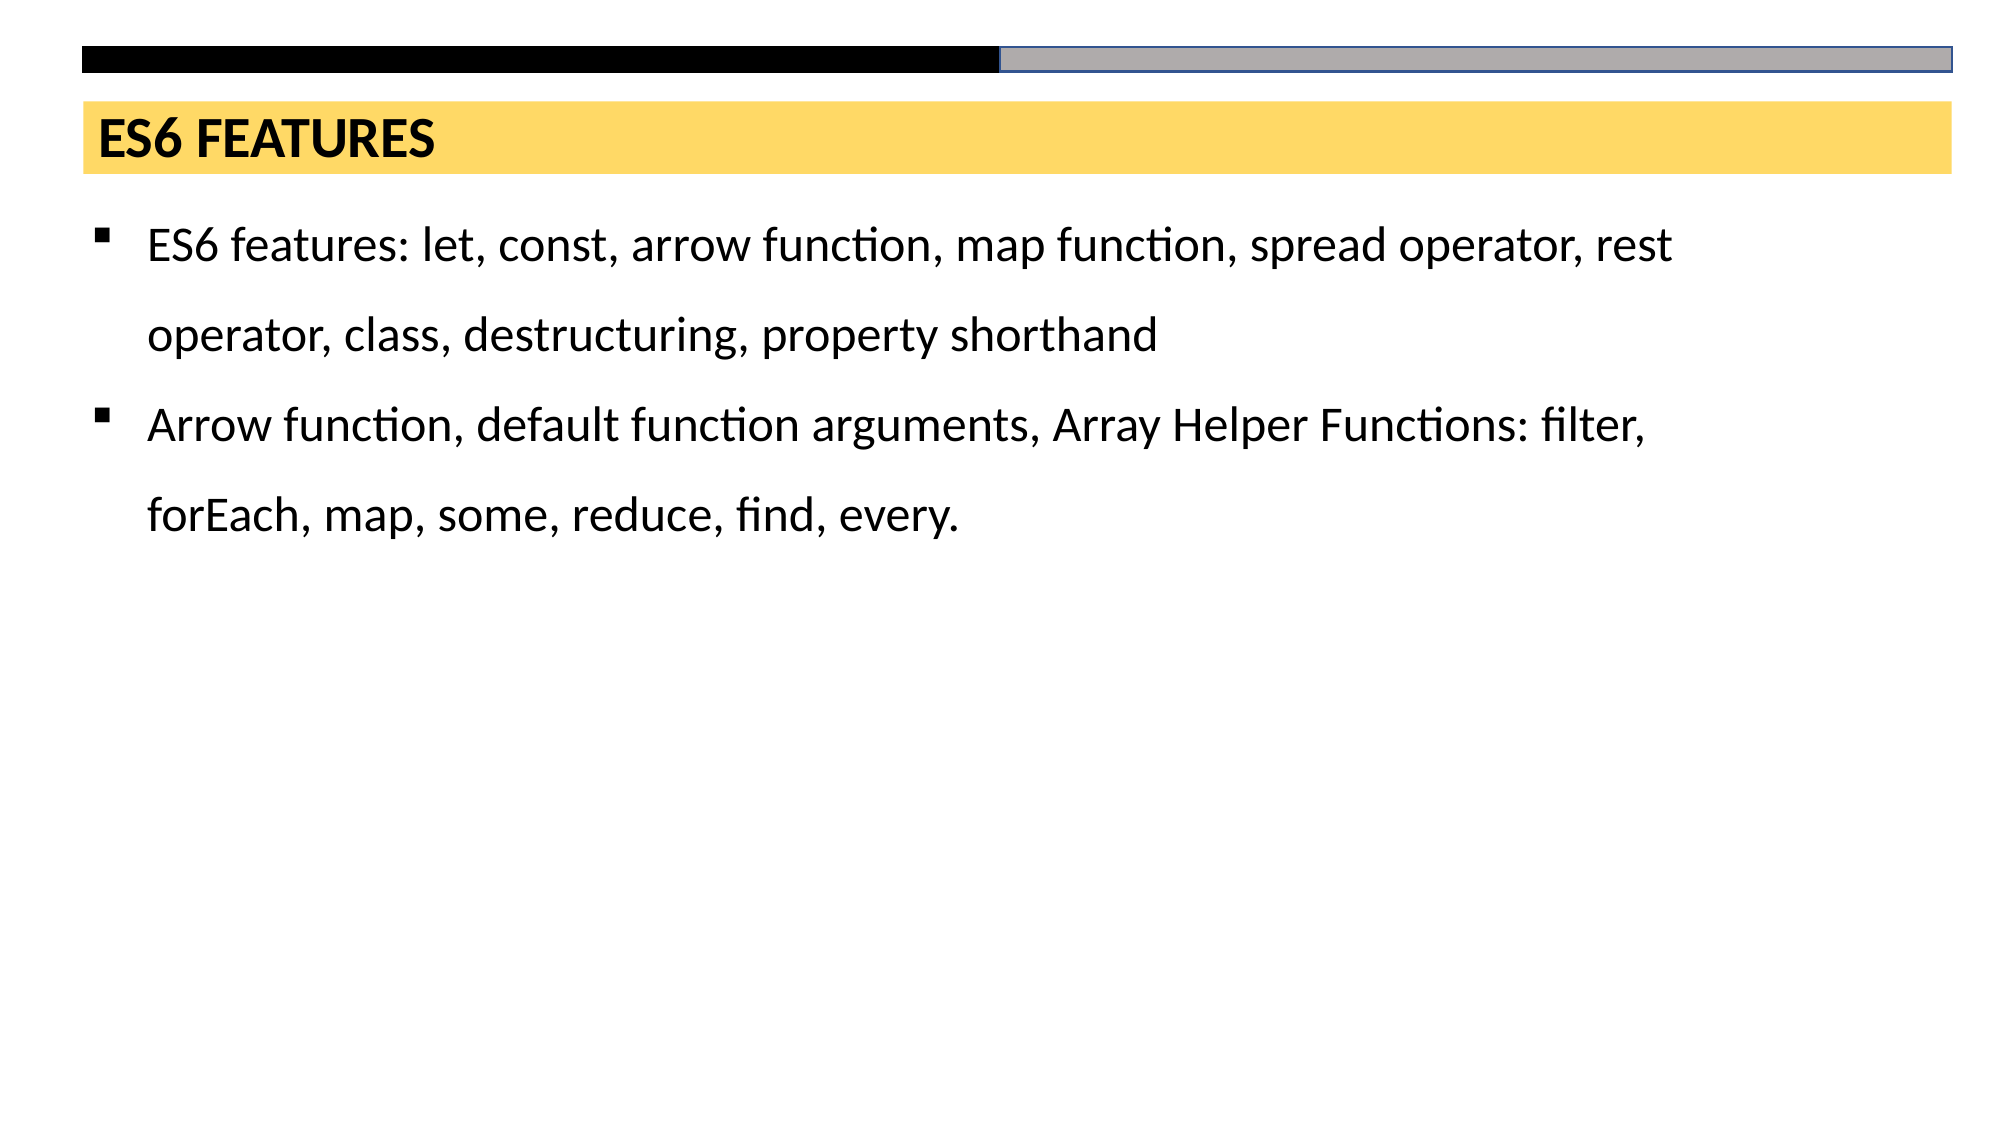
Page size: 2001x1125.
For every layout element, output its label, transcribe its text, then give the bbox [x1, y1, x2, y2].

text_box ES6 FEATURES [83, 91, 757, 174]
text_box [757, 100, 1953, 175]
text_box [82, 46, 999, 73]
text_box [999, 46, 1953, 73]
title HTML [1368, 231, 1948, 574]
text_box ES6 features: let, const, arrow function, map function, spread operator, rest operator, class, destructuring, property shorthand Arrow function, default function arguments, Array Helper Functions: filter, forEach, map, some, reduce, find, every. [76, 174, 1838, 549]
